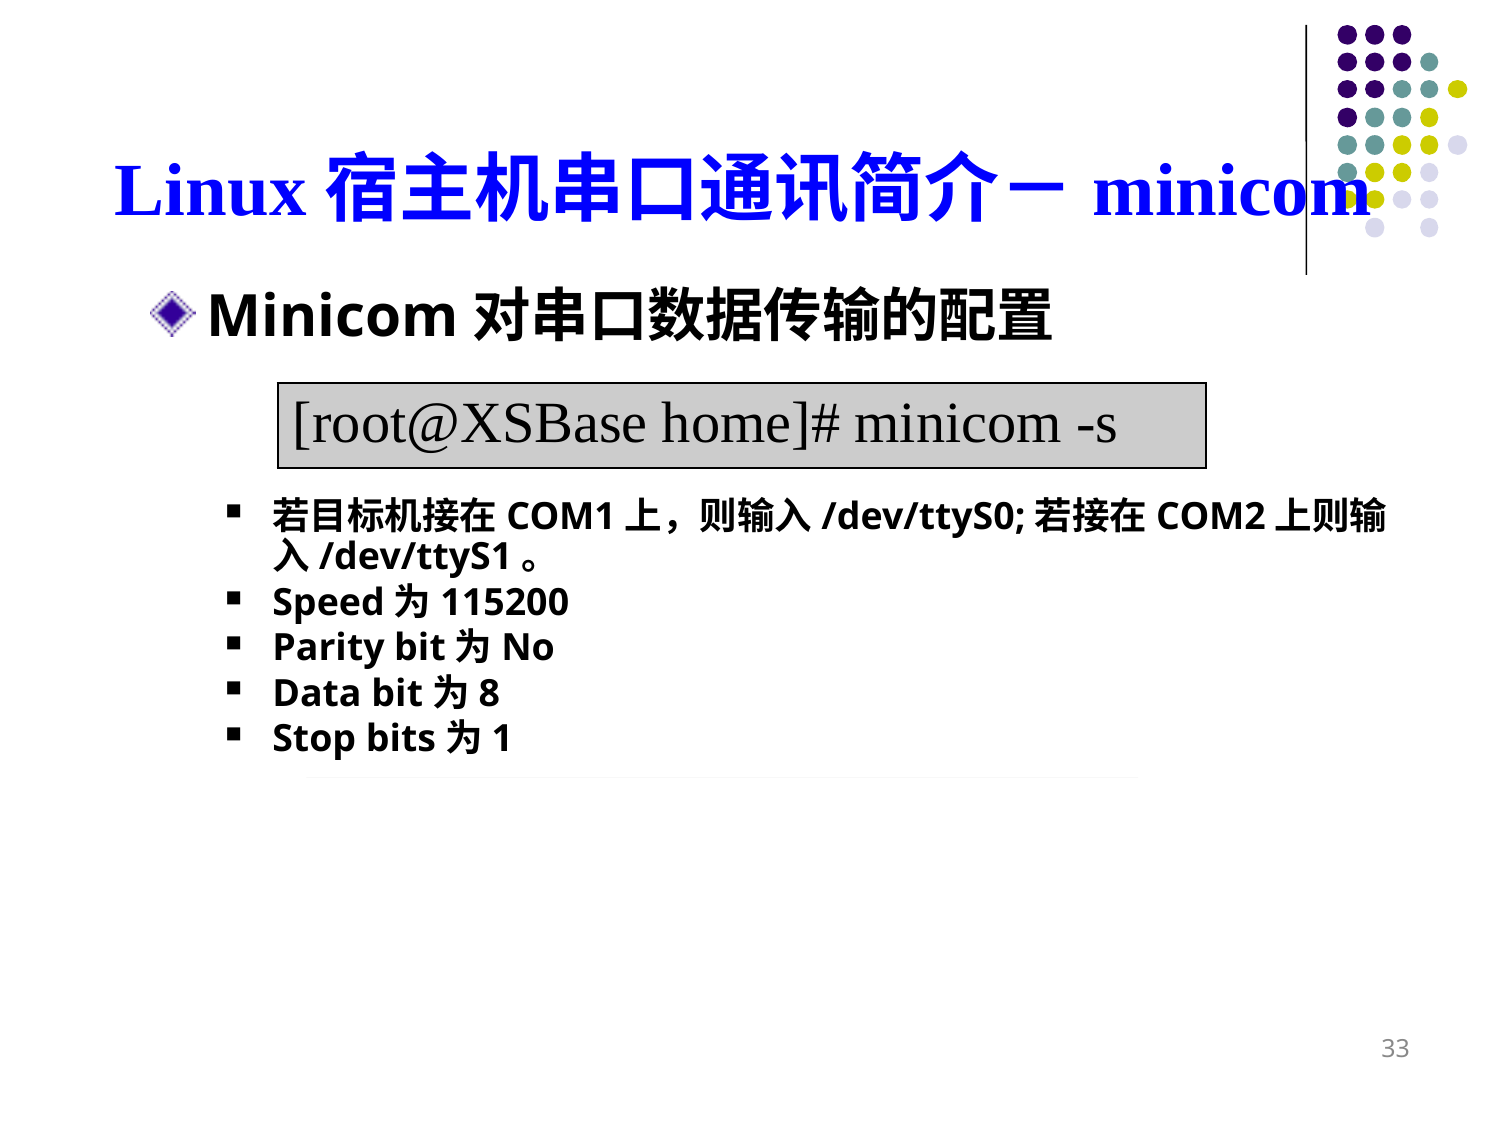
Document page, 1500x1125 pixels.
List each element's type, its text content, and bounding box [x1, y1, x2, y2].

picture [150, 291, 196, 337]
text_box Minicom对串口数据传输的配置 若目标机接在COM1上，则输入/dev/ttyS0;若接在COM2上则输入/dev/ttyS1。 Speed为115200 Parity bit为No Data bit为8 Stop bits为1 [135, 278, 1436, 1004]
table_header [root@XSBase home]# minicom -s [279, 384, 1205, 467]
slide_number 33 [1074, 1024, 1426, 1101]
title Linux宿主机串口通讯简介－minicom [99, 50, 1447, 238]
